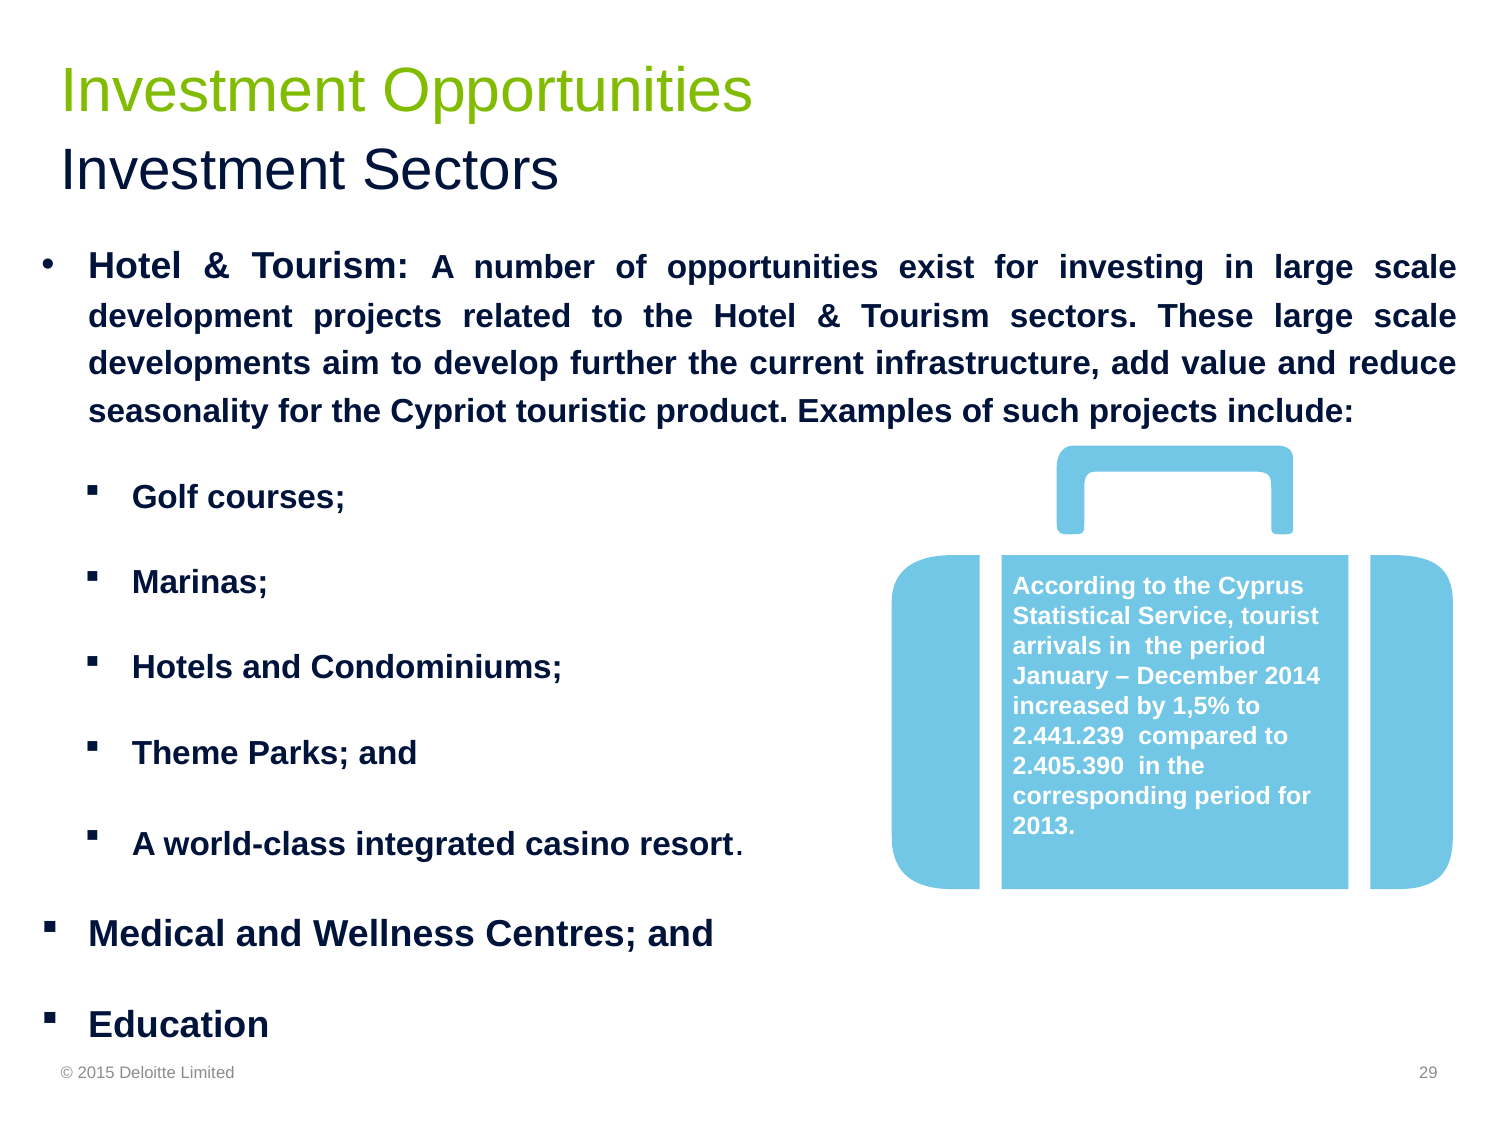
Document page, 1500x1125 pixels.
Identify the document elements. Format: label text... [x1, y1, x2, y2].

slide_number 29 [1307, 1051, 1438, 1093]
list Hotel & Tourism: A number of opportunities exist for investing in large scale development projects related to the Hotel & Tourism sectors. These large scale developments aim to develop further the current infrastructure, add value and reduce seasonality for the Cypriot touristic product. Examples of such projects include: Golf courses; Marinas; Hotels and Condominiums; Theme Parks; and A world-class integrated casino resort. Medical and Wellness Centres; and Education [41, 231, 1459, 1059]
text_box [891, 555, 980, 890]
title Investment Opportunities [60, 48, 975, 131]
text_box [1001, 555, 1349, 562]
list Investment Sectors [60, 131, 1176, 232]
text_box [1001, 847, 1349, 890]
text_box According to the Cyprus Statistical Service, tourist arrivals in the period January – December 2014 increased by 1,5% to 2.441.239 compared to 2.405.390 in the corresponding period for 2013. [998, 562, 1376, 847]
text_box [1370, 555, 1453, 890]
footer © 2015 Deloitte Limited [60, 1051, 1301, 1093]
text_box [1056, 445, 1294, 535]
